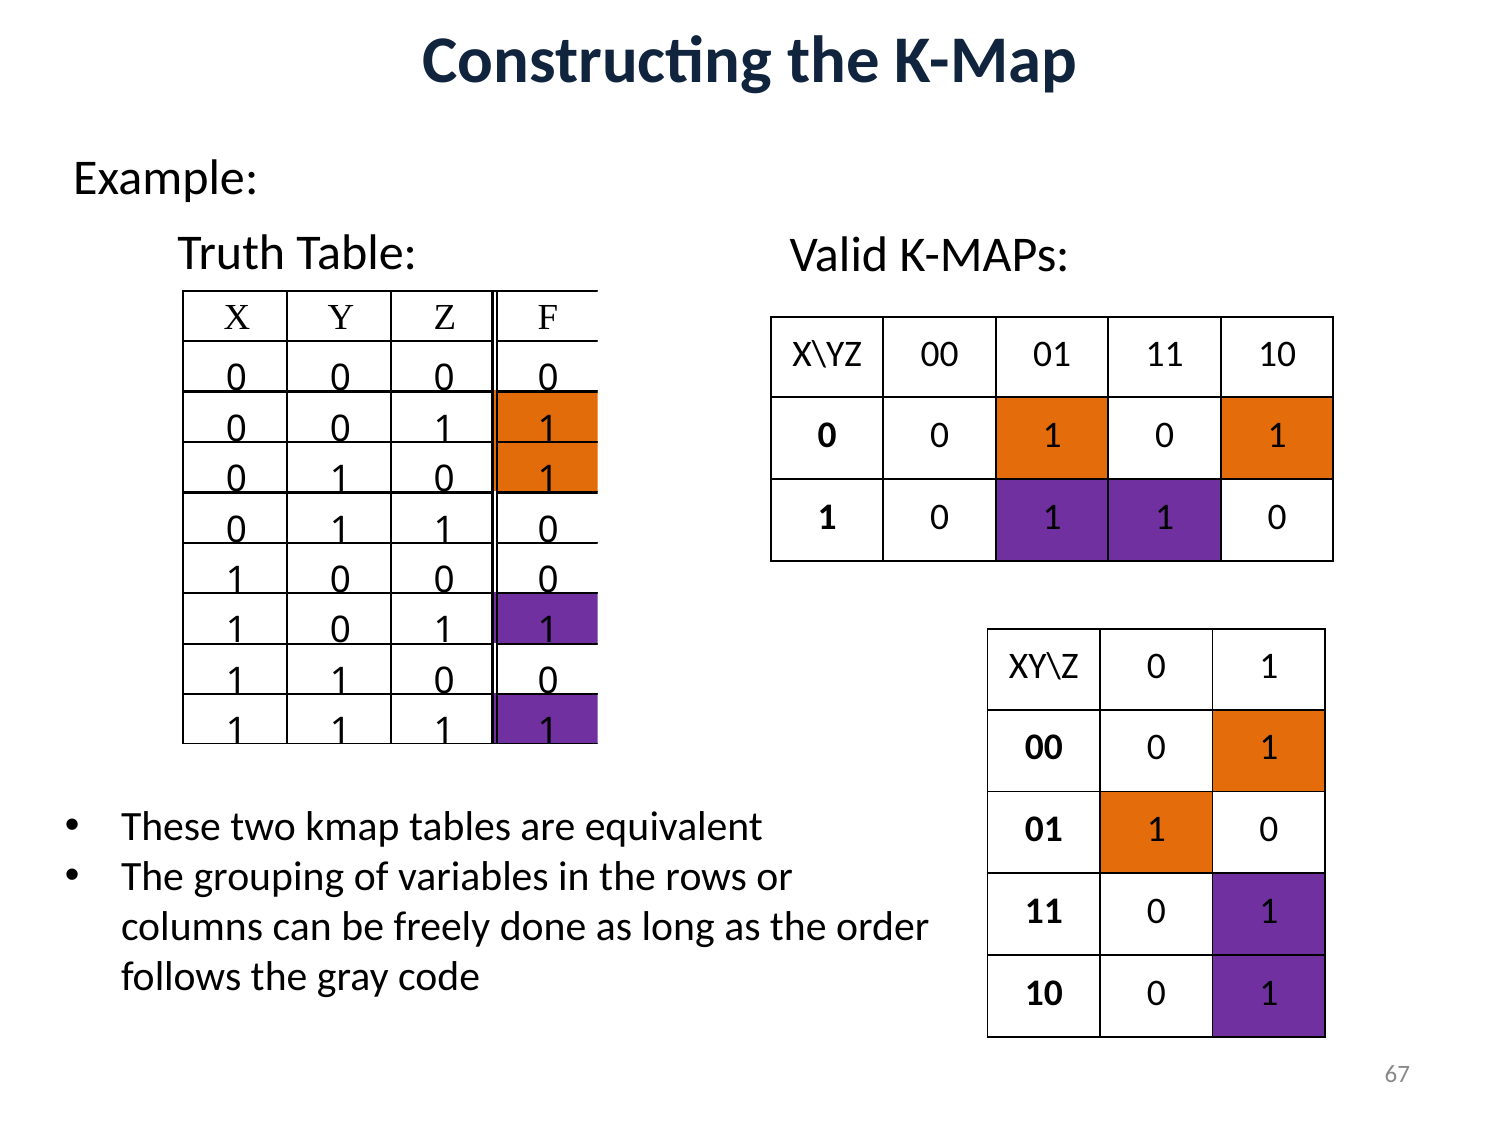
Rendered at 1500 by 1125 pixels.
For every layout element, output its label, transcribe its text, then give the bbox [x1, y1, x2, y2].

table_cell 0 [1222, 480, 1332, 560]
table_cell 01 [988, 792, 1099, 872]
table_header XY\Z [988, 630, 1099, 709]
table_cell 0 [1101, 711, 1212, 791]
table_cell 1 [1213, 956, 1324, 1036]
slide_number 67 [1074, 1042, 1425, 1103]
title Constructing the K-Map [0, 0, 1500, 113]
table_cell 1 [1213, 711, 1324, 791]
table_cell 0 [1101, 874, 1212, 954]
table_cell 0 [1109, 398, 1220, 478]
table_header 0 [1101, 630, 1212, 709]
table_cell 0 [1213, 792, 1324, 872]
table_cell 0 [884, 398, 995, 478]
table_cell 1 [1109, 480, 1220, 560]
table_header 10 [1222, 318, 1332, 396]
table_header 01 [997, 318, 1107, 396]
table_cell 1 [772, 480, 882, 560]
table_cell 1 [1101, 792, 1212, 872]
table_cell 1 [1222, 398, 1332, 478]
text_box Truth Table: [162, 212, 475, 288]
table_header 00 [884, 318, 995, 396]
table_cell 1 [997, 398, 1107, 478]
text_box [181, 289, 601, 747]
table_cell 1 [1213, 874, 1324, 954]
table_header 11 [1109, 318, 1220, 396]
table_cell 1 [997, 480, 1107, 560]
text_box These two kmap tables are equivalent The grouping of variables in the rows or columns can be freely done as long as the order follows the gray code [49, 791, 950, 867]
table_cell 0 [1101, 956, 1212, 1036]
table_cell 00 [988, 711, 1099, 791]
text_box Valid K-MAPs: [774, 214, 1138, 290]
table_cell 11 [988, 874, 1099, 954]
table_cell 0 [772, 398, 882, 478]
table_cell 10 [988, 956, 1099, 1036]
table_cell 0 [884, 480, 995, 560]
table_header X\YZ [772, 318, 882, 396]
table_header 1 [1213, 630, 1324, 709]
text_box Example: [58, 137, 1409, 213]
